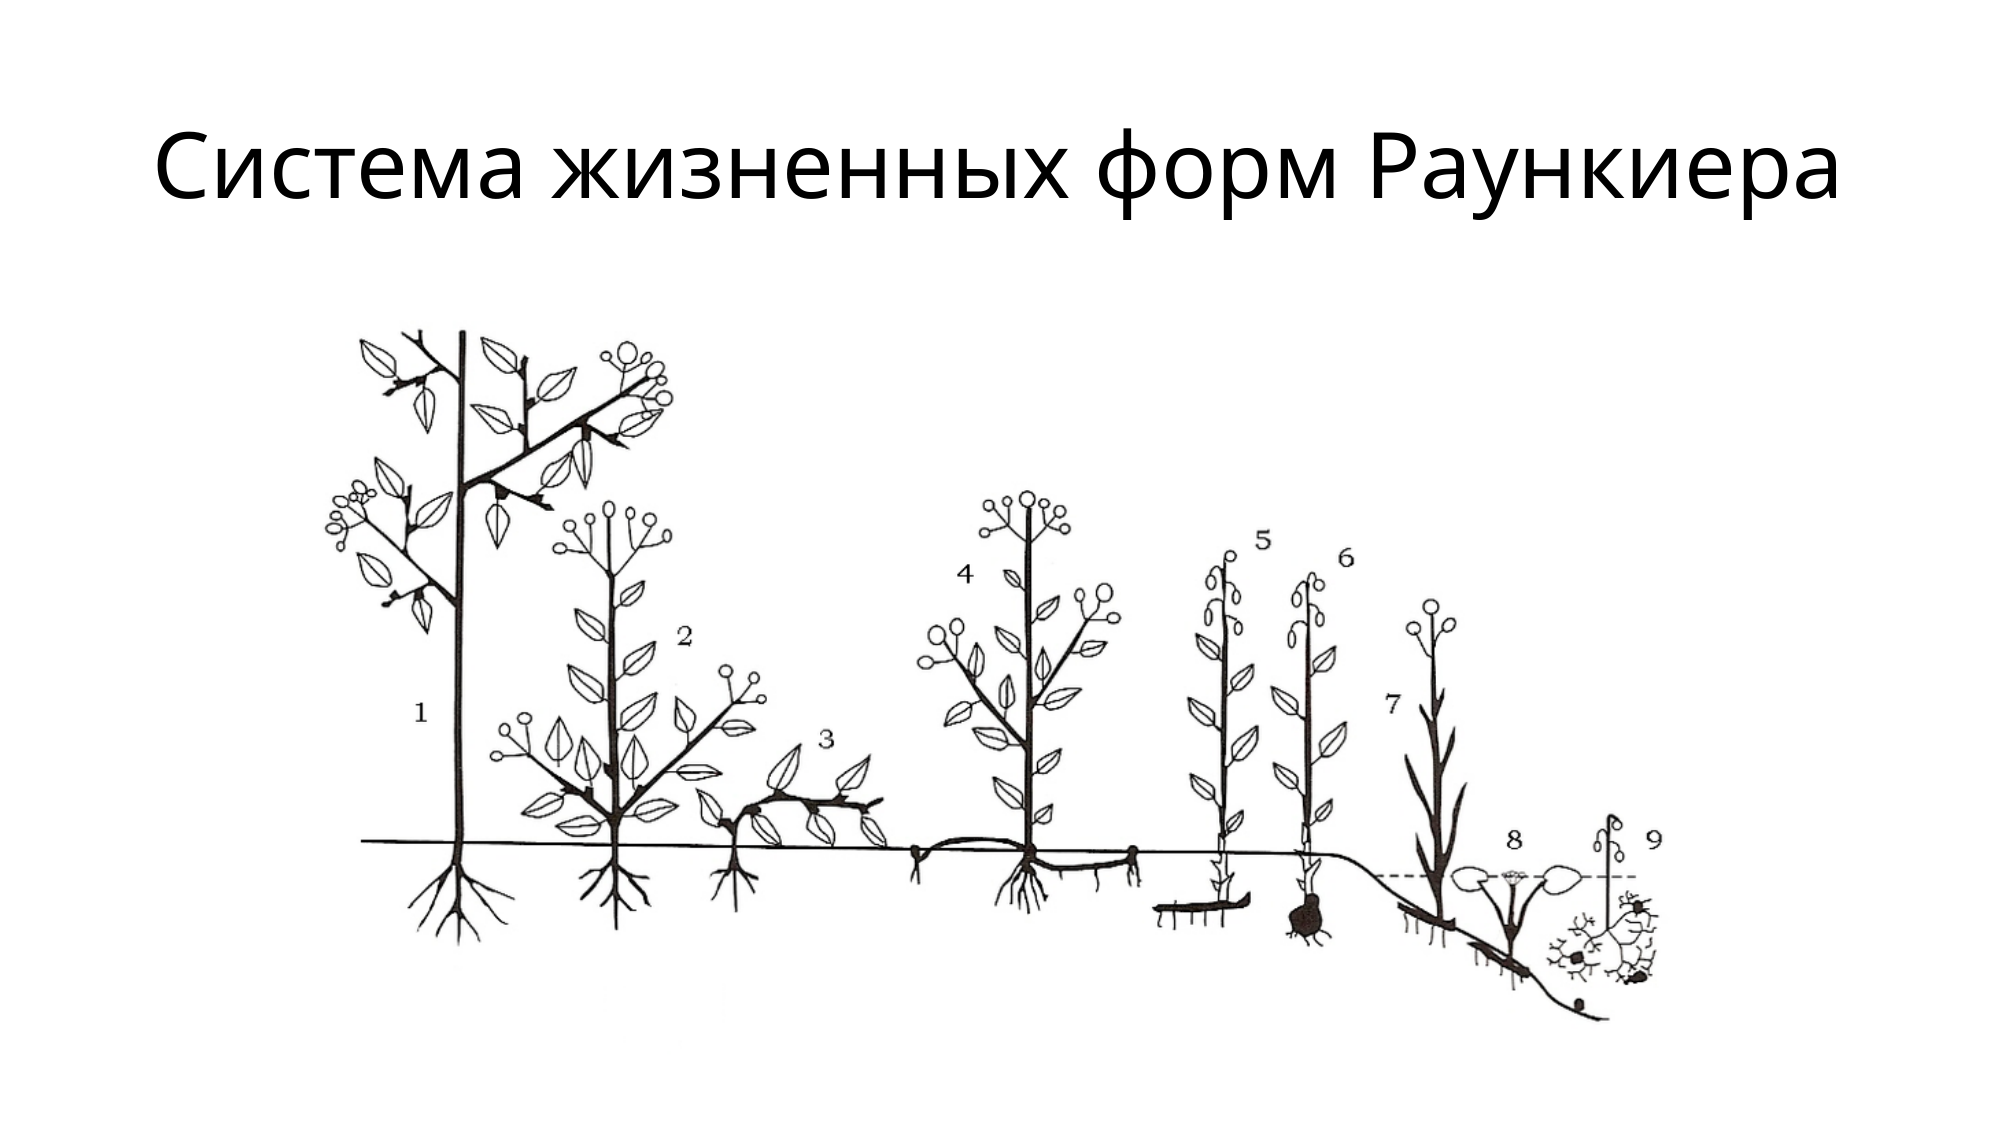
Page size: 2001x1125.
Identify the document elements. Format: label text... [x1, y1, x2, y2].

picture [298, 289, 1702, 1056]
title Система жизненных форм Раункиера [137, 59, 1863, 278]
